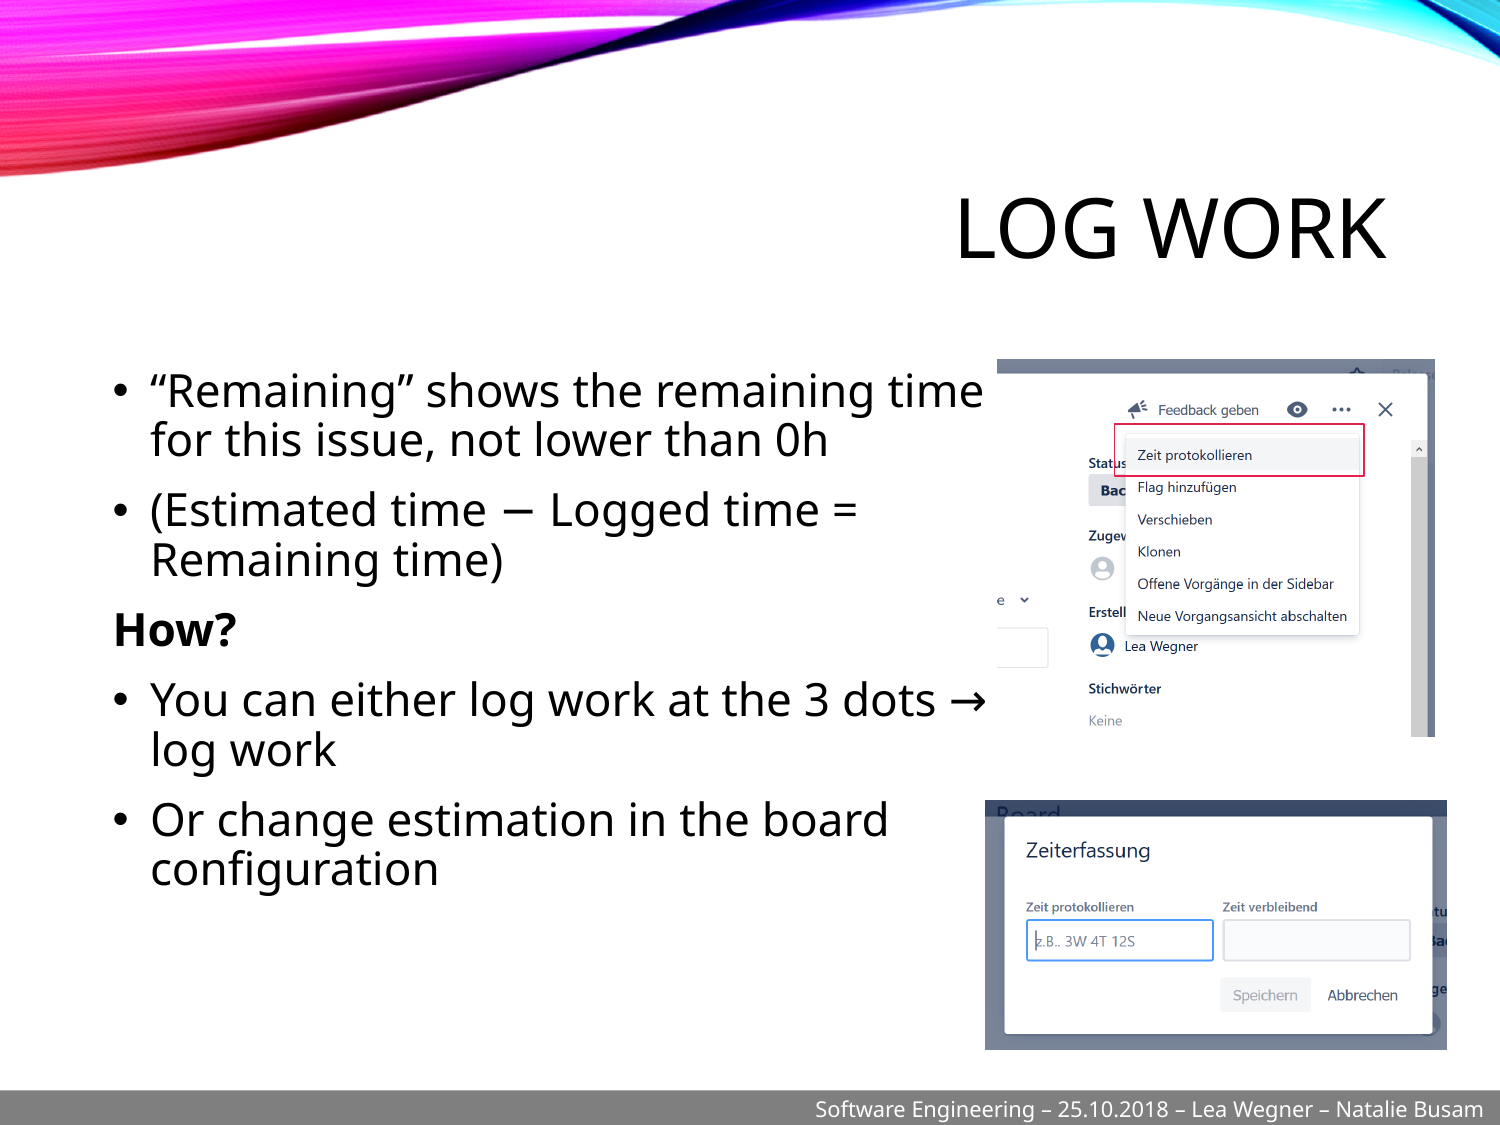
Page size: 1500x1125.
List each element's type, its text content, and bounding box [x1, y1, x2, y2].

title Log work [356, 125, 1403, 338]
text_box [997, 359, 1436, 737]
picture [985, 799, 1448, 1051]
list “Remaining” shows the remaining time for this issue, not lower than 0h (Estimated time − Logged time = Remaining time) How? You can either log work at the 3 dots → log work Or change estimation in the board configuration [97, 360, 1019, 1028]
text_box Software Engineering – 25.10.2018 – Lea Wegner – Natalie Busam [0, 1090, 1500, 1125]
picture [0, 0, 1500, 178]
